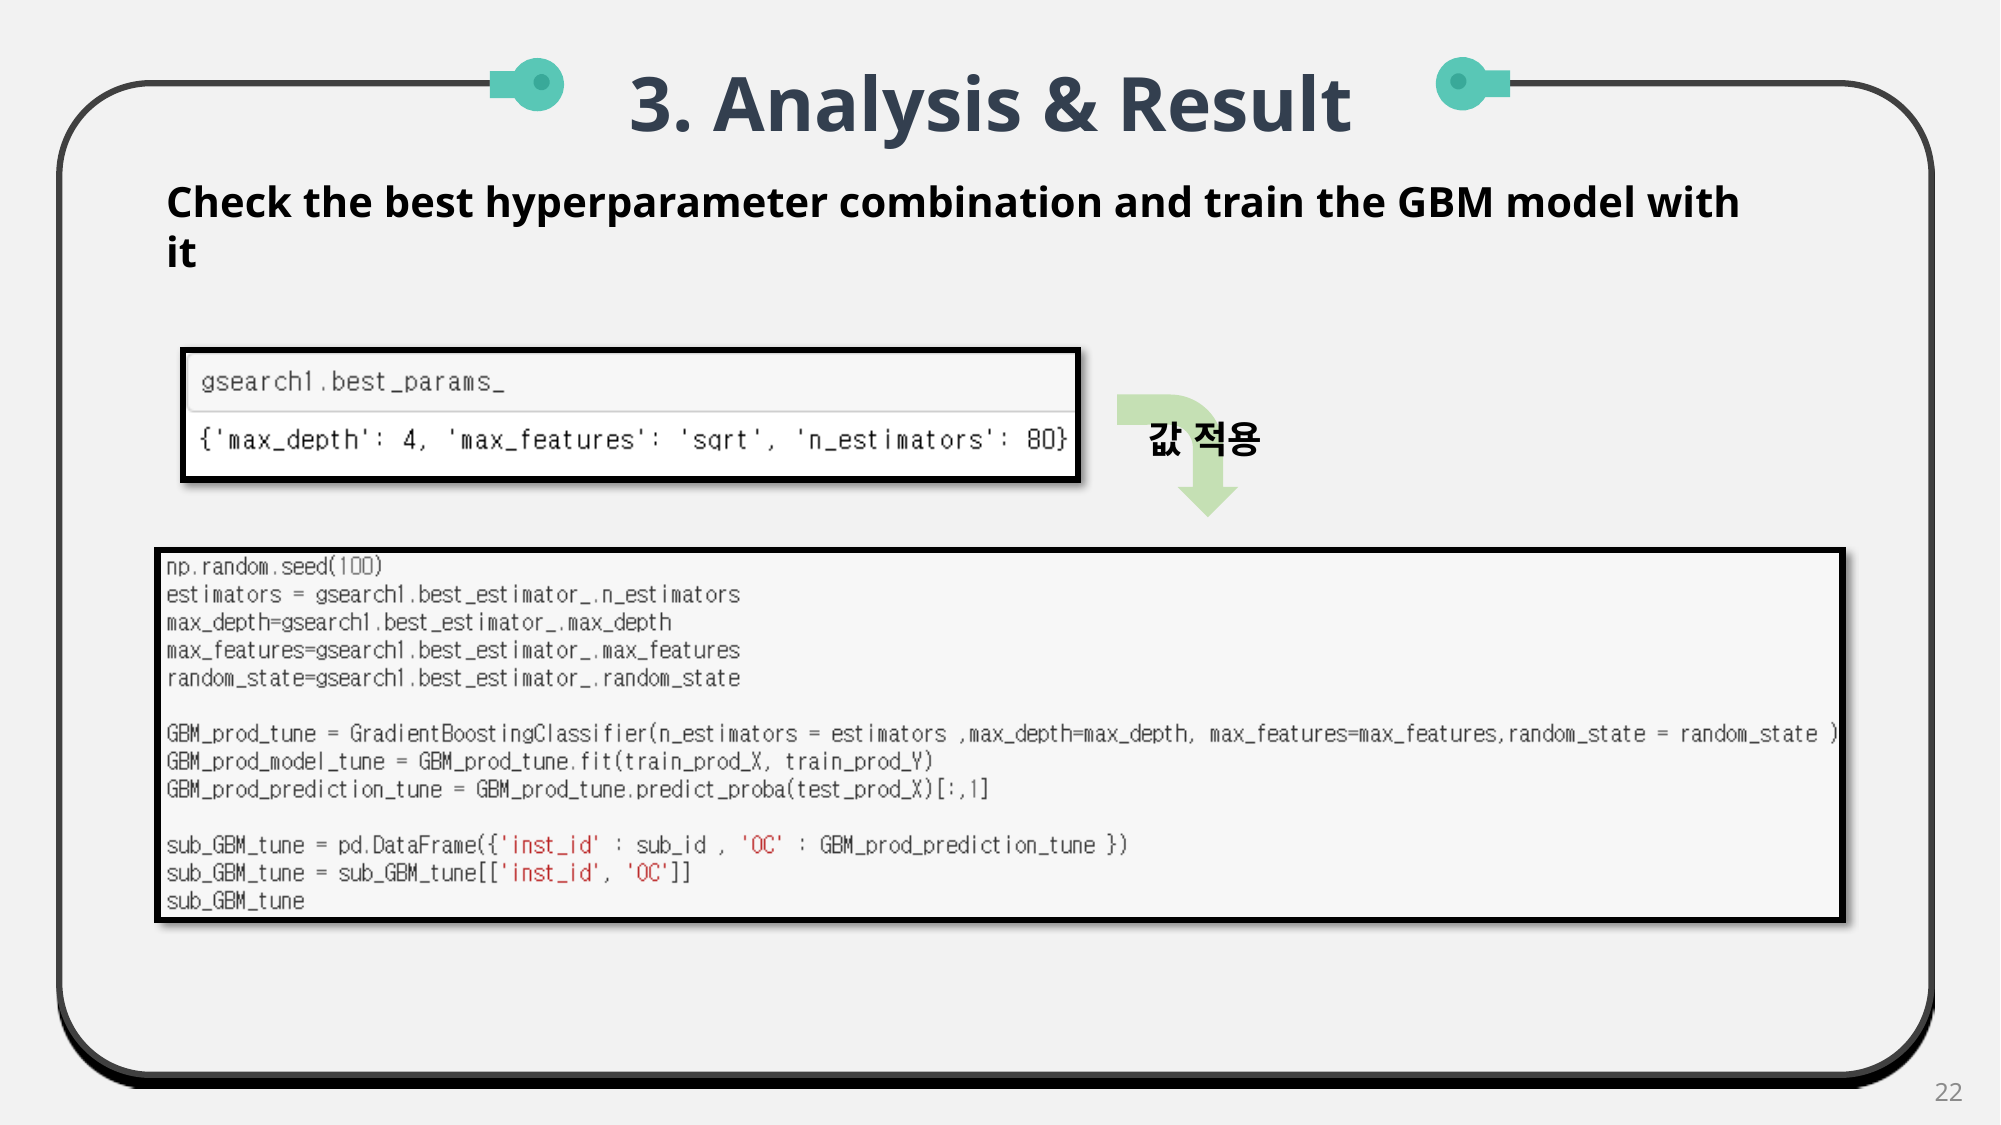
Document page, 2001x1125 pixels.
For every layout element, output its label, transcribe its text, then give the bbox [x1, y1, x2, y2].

text_box 값 적용 [1120, 408, 1291, 468]
slide_number 22 [1528, 1063, 1978, 1124]
picture [160, 552, 1840, 917]
text_box [58, 82, 1933, 1076]
text_box [1175, 468, 1241, 519]
picture [185, 353, 1076, 477]
text_box [1116, 393, 1207, 426]
text_box 3. Analysis & Result [489, 3, 1495, 154]
text_box Check the best hyperparameter combination and train the GBM model with it [151, 168, 1757, 284]
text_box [489, 57, 565, 112]
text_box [1435, 57, 1511, 111]
